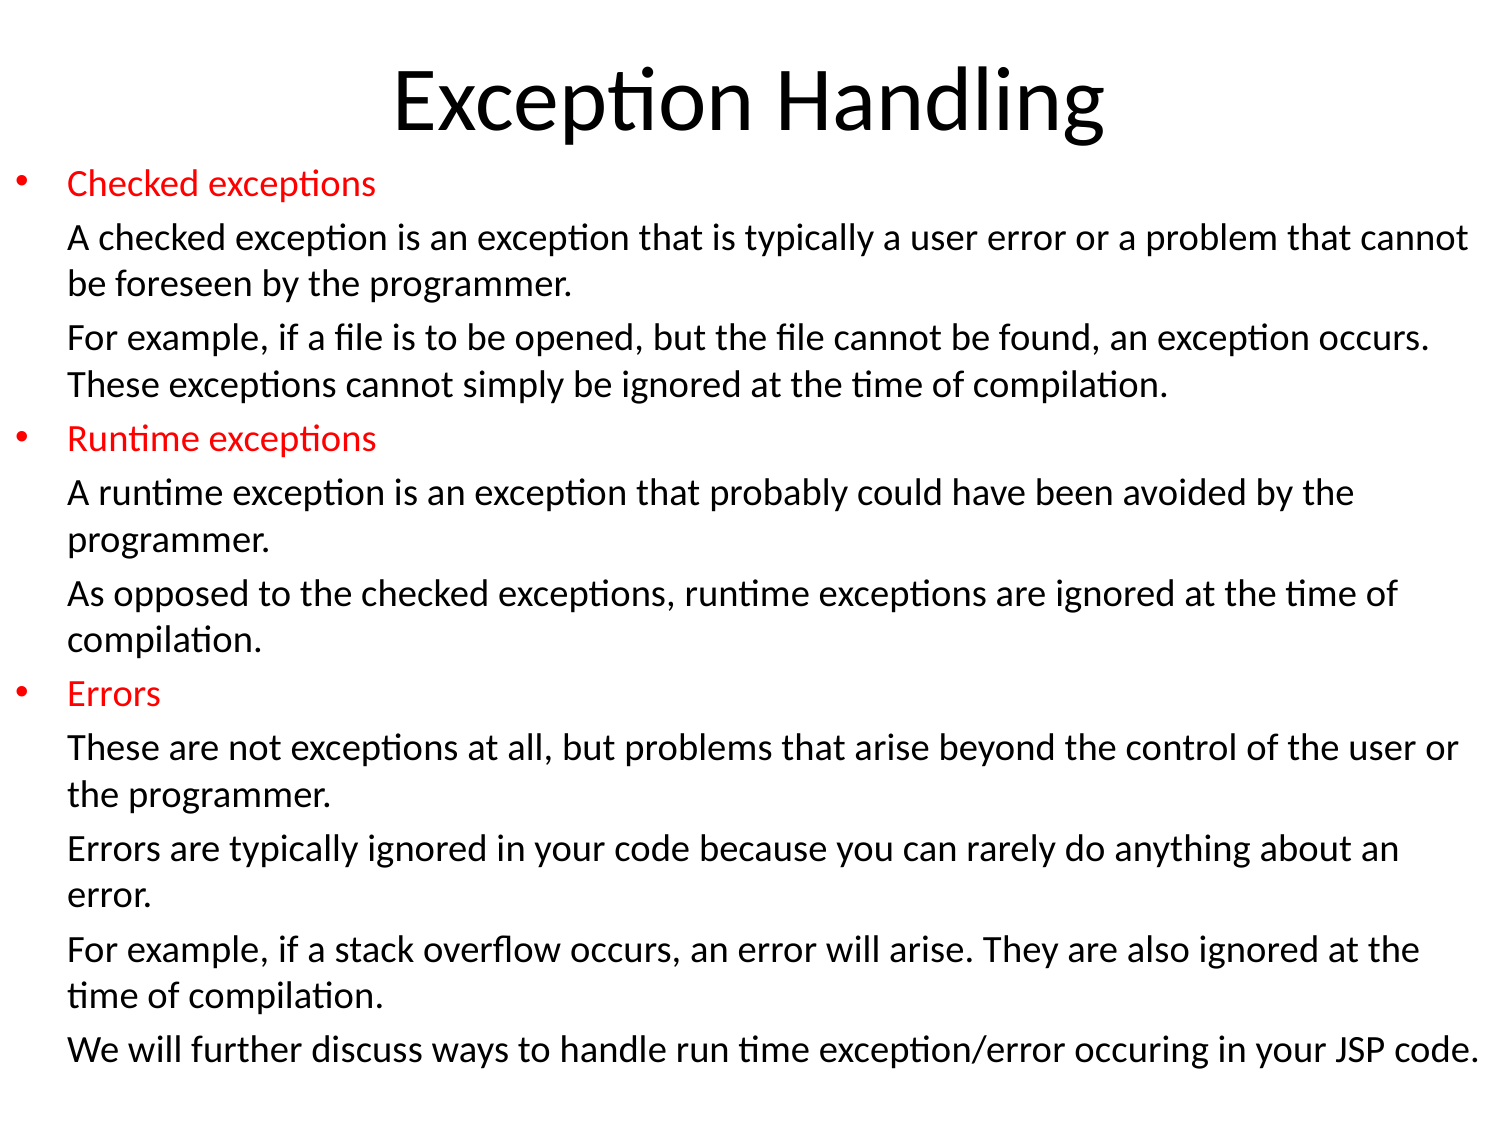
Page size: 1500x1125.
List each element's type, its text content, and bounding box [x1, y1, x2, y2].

list Checked exceptions A checked exception is an exception that is typically a user error or a problem that cannot be foreseen by the programmer. For example, if a file is to be opened, but the file cannot be found, an exception occurs. These exceptions cannot simply be ignored at the time of compilation. Runtime exceptions A runtime exception is an exception that probably could have been avoided by the programmer. As opposed to the checked exceptions, runtime exceptions are ignored at the time of compilation. Errors These are not exceptions at all, but problems that arise beyond the control of the user or the programmer. Errors are typically ignored in your code because you can rarely do anything about an error. For example, if a stack overflow occurs, an error will arise. They are also ignored at the time of compilation. We will further discuss ways to handle run time exception/error occuring in your JSP code. [0, 149, 1500, 1125]
title Exception Handling [75, 0, 1425, 149]
